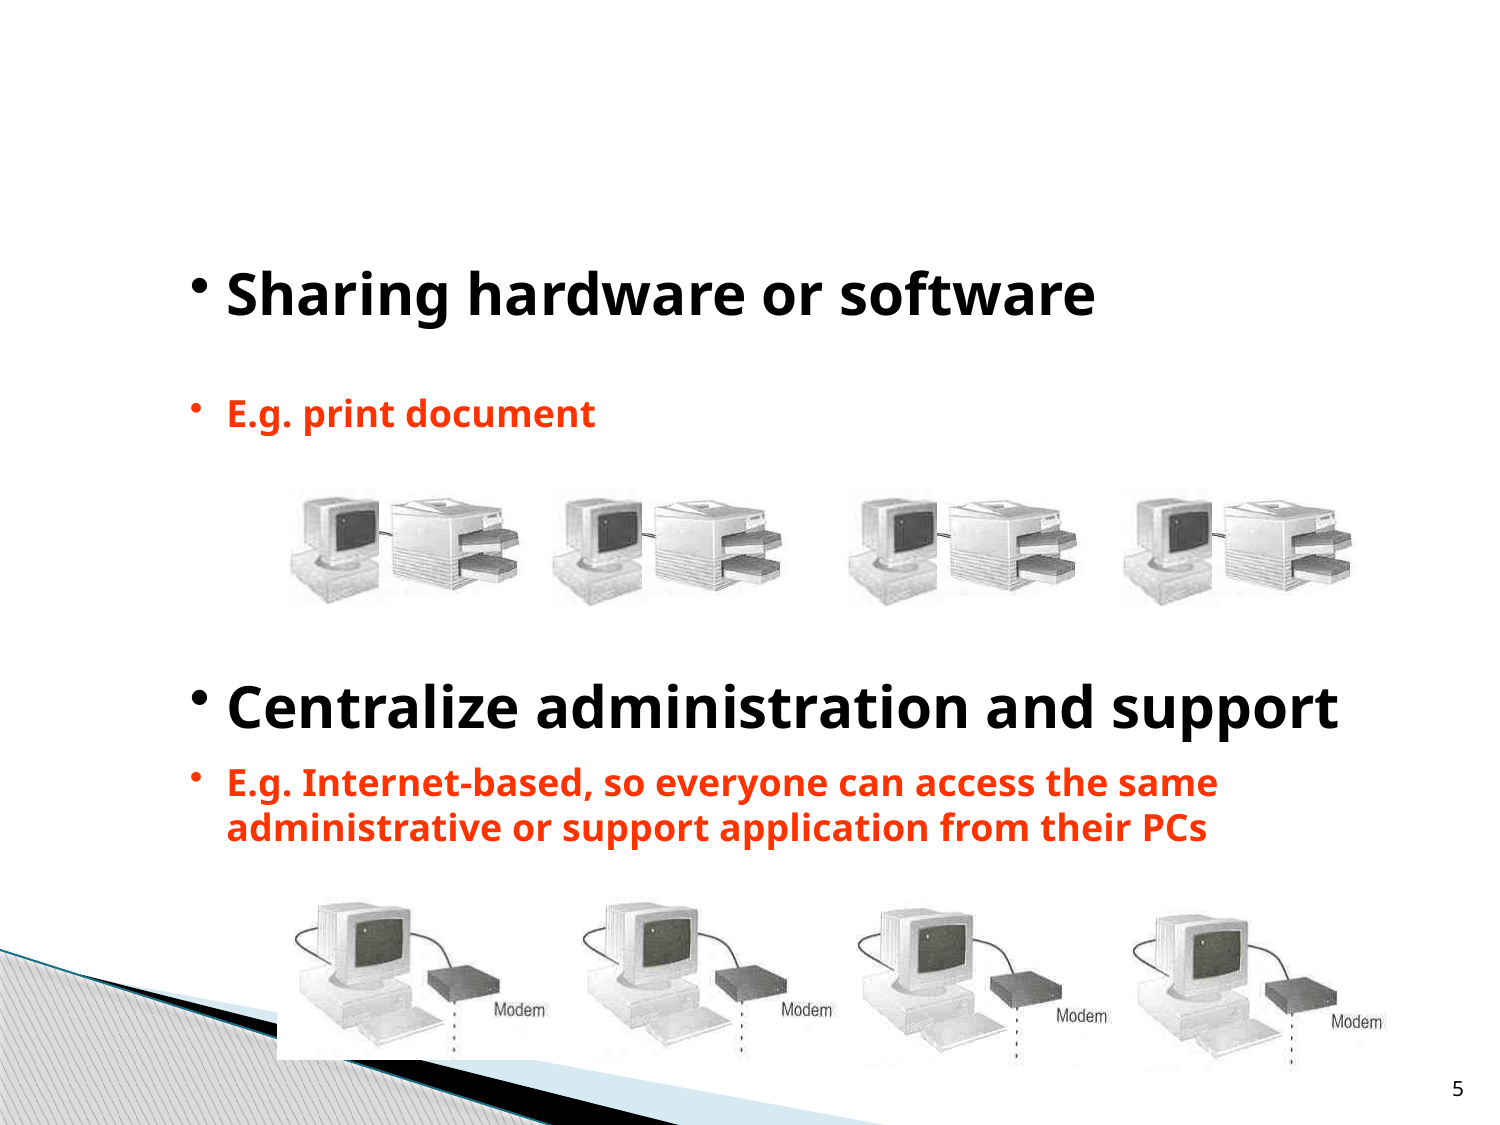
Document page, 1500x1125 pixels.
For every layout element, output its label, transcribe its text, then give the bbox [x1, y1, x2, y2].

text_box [549, 487, 1359, 606]
text_box E.g. Internet-based, so everyone can access the same administrative or support application from their PCs [174, 752, 1475, 884]
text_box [277, 881, 1432, 1073]
text_box Sharing hardware or software [174, 250, 1413, 377]
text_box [287, 485, 526, 604]
text_box Centralize administration and support [174, 662, 1425, 752]
text_box E.g. print document [174, 382, 1475, 470]
slide_number 5 [1418, 1051, 1479, 1112]
